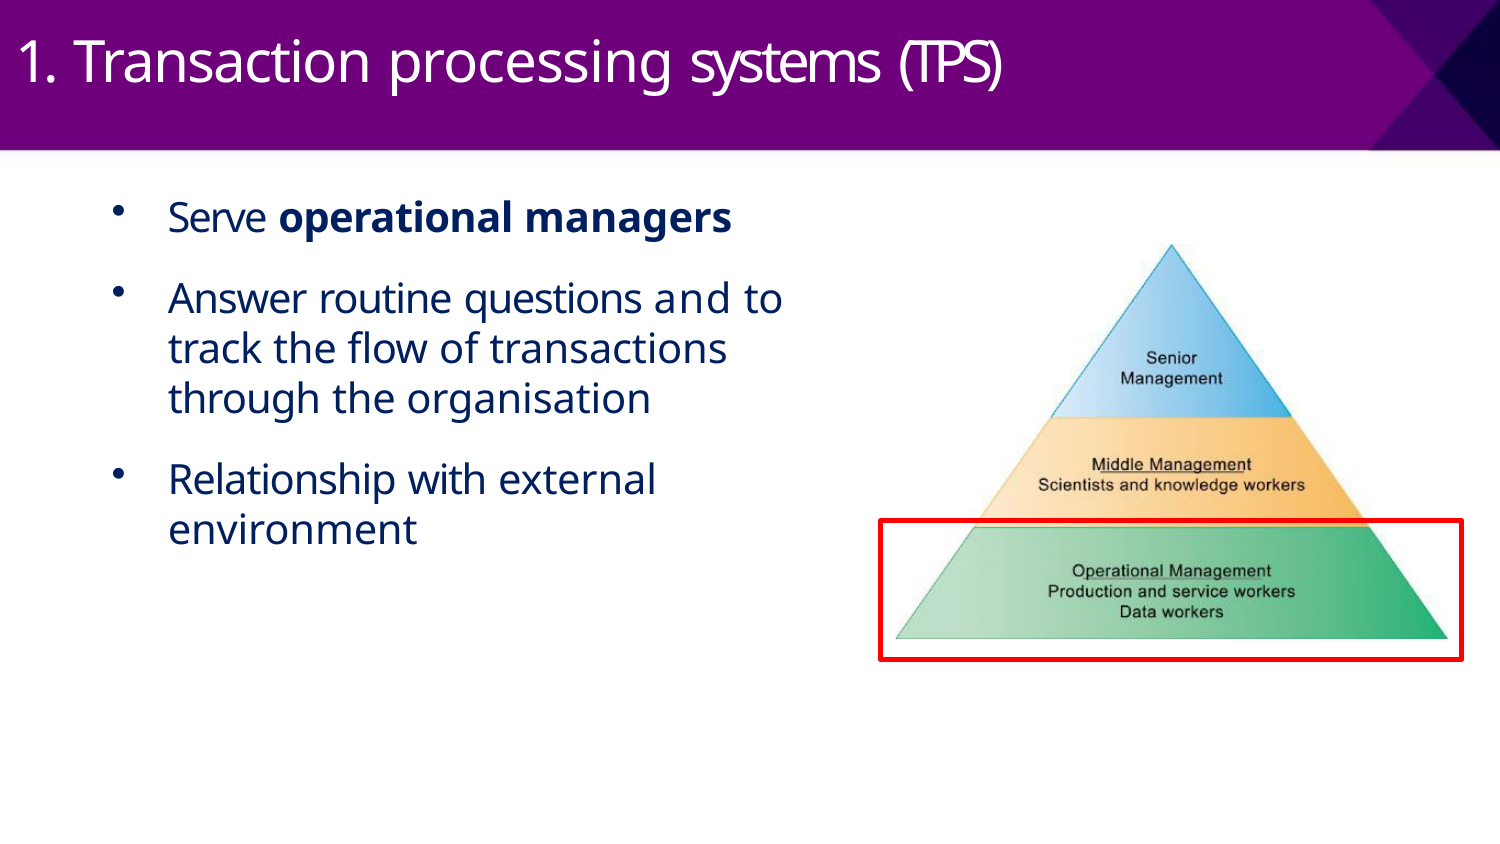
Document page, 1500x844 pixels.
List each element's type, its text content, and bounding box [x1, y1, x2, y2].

picture [0, 0, 1500, 169]
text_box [877, 244, 1465, 663]
title 1. Transaction processing systems (TPS) [12, 2, 1471, 166]
text_box Serve operational managers Answer routine questions and to track the flow of transactions through the organisation Relationship with external environment [109, 188, 816, 554]
